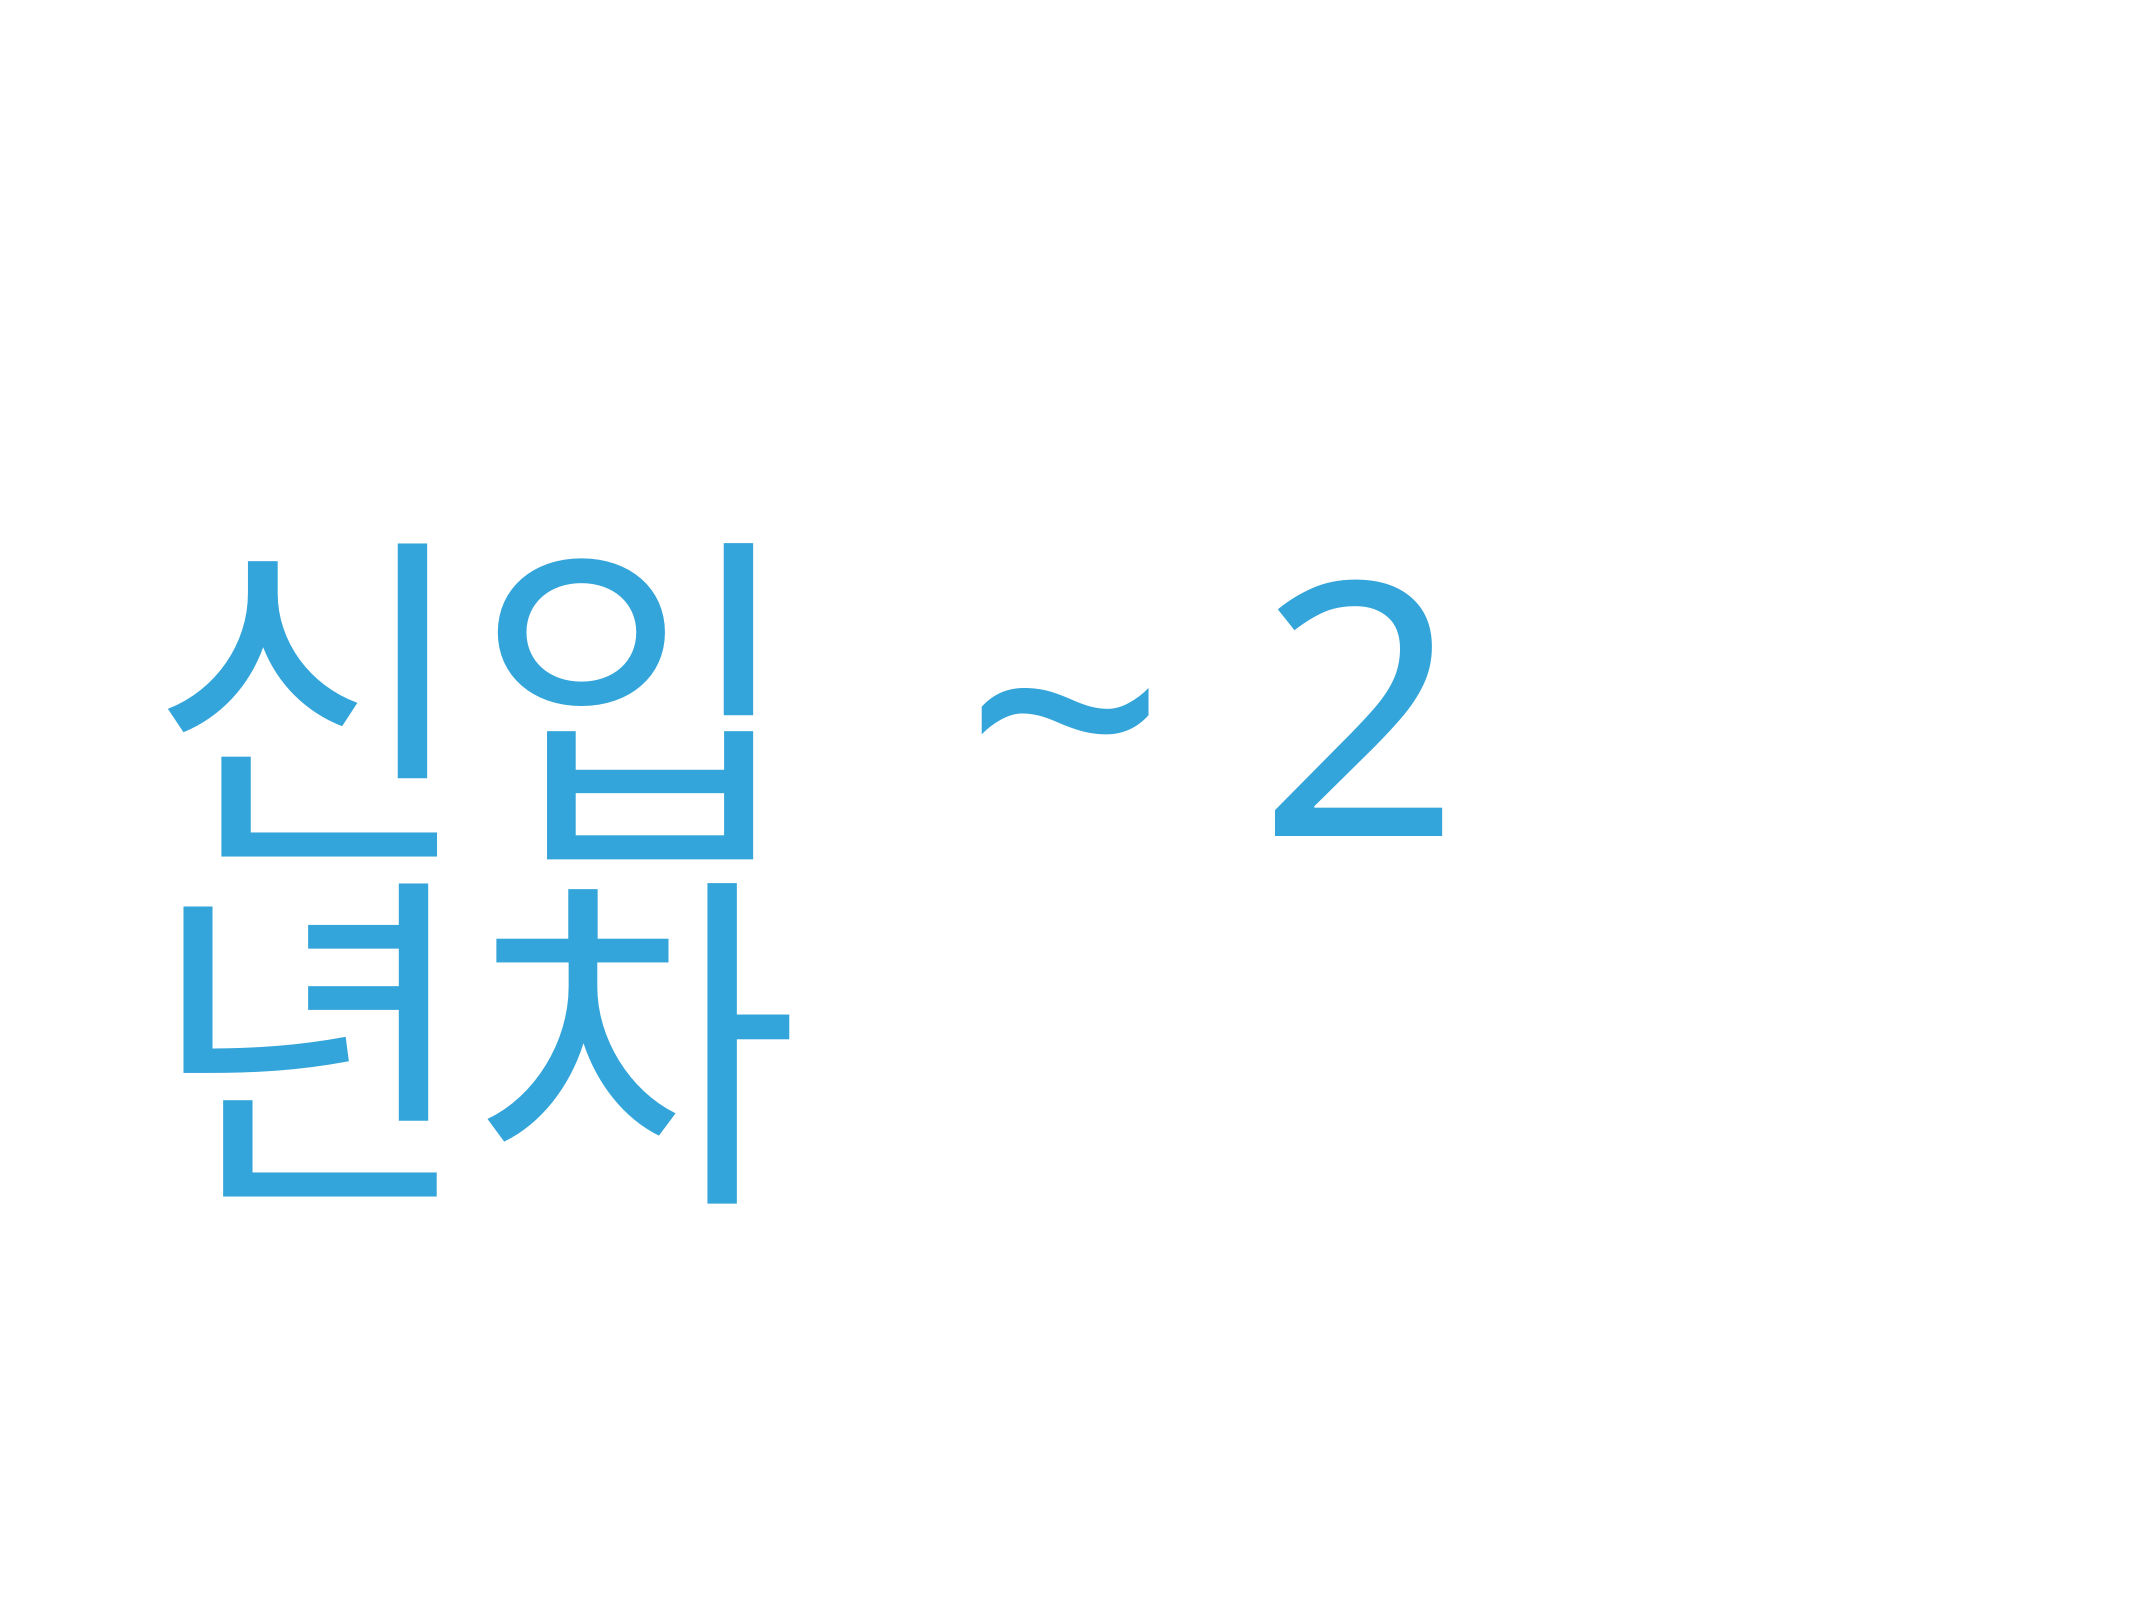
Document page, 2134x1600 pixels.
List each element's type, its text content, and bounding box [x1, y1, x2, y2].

title 신입 ~ 2년차 [139, 555, 2134, 1299]
